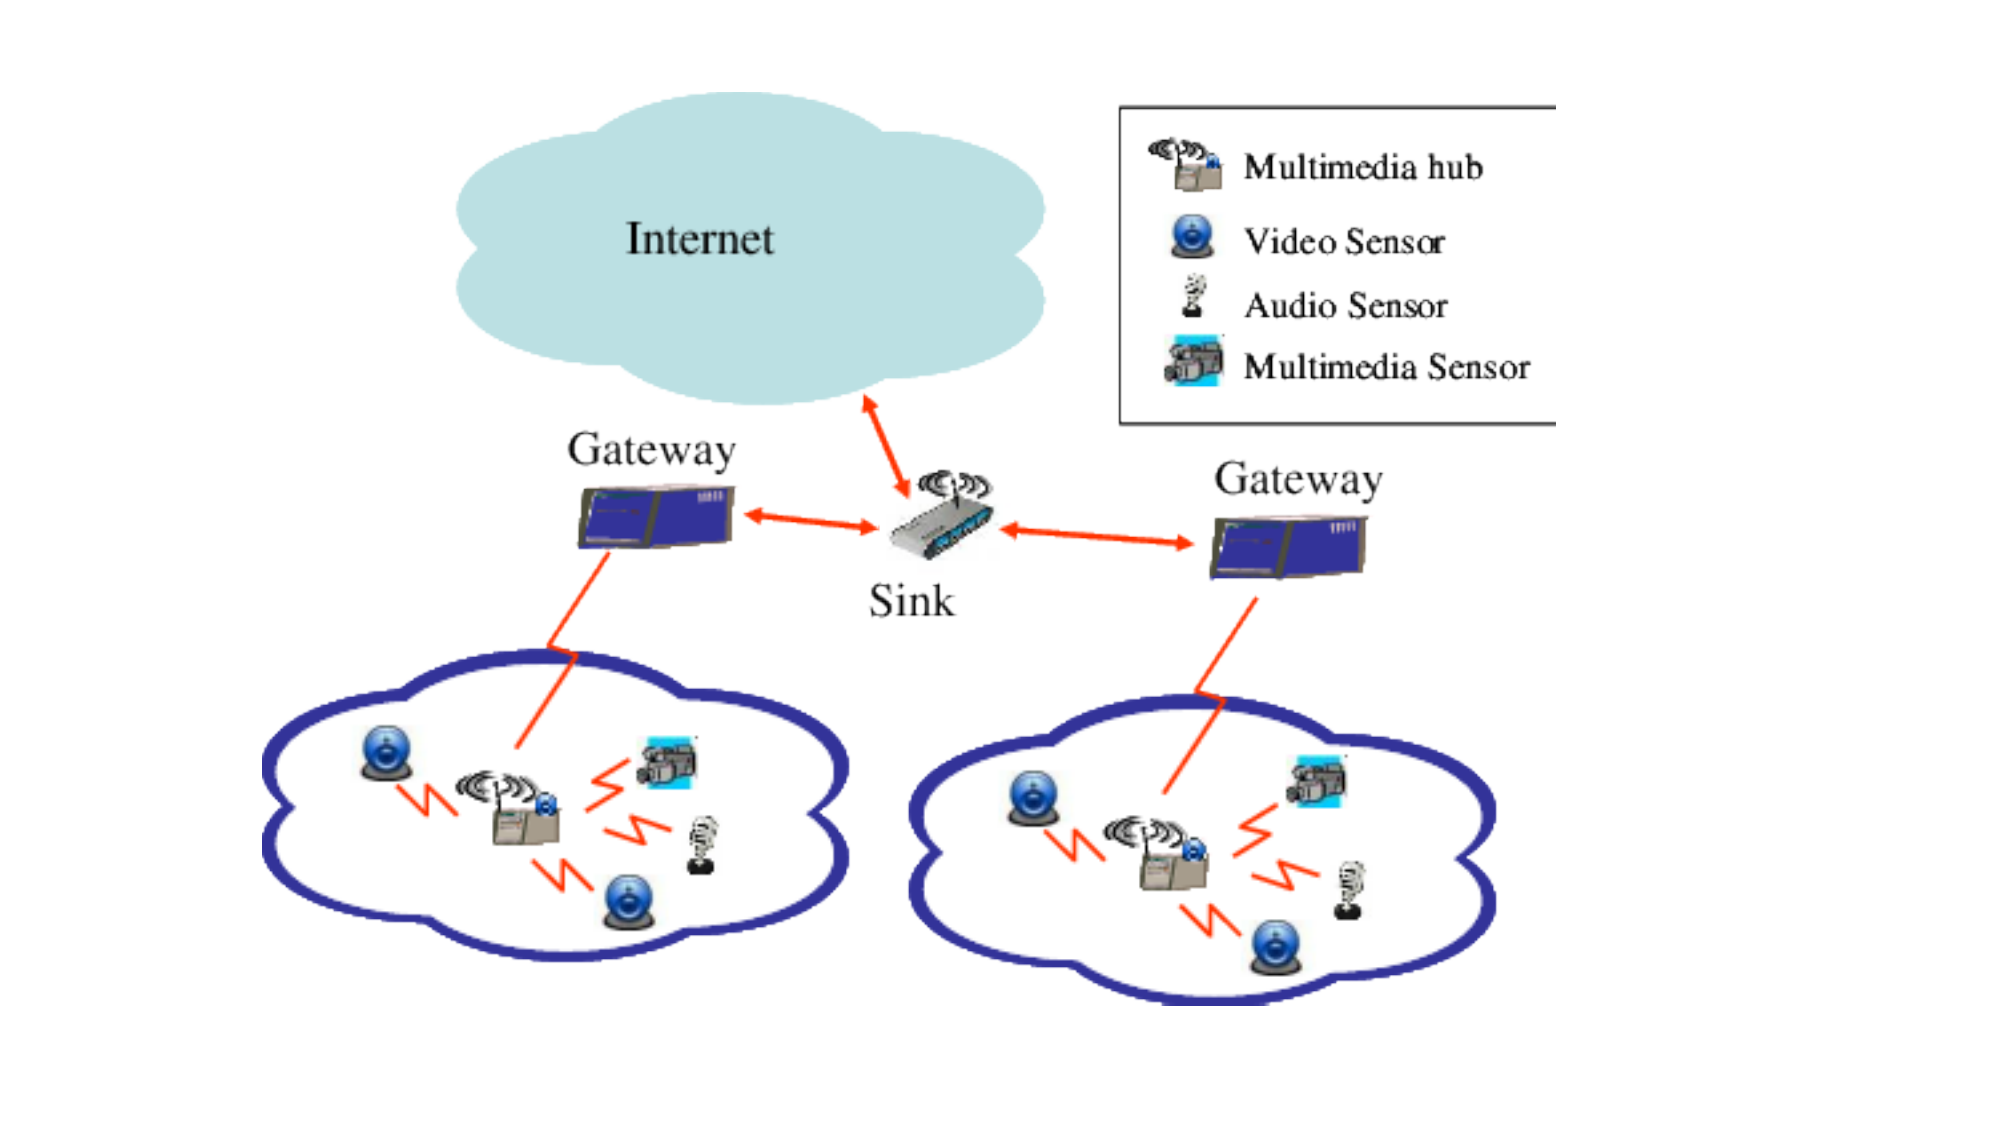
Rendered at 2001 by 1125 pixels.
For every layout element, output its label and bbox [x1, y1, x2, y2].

list [262, 92, 1556, 1006]
